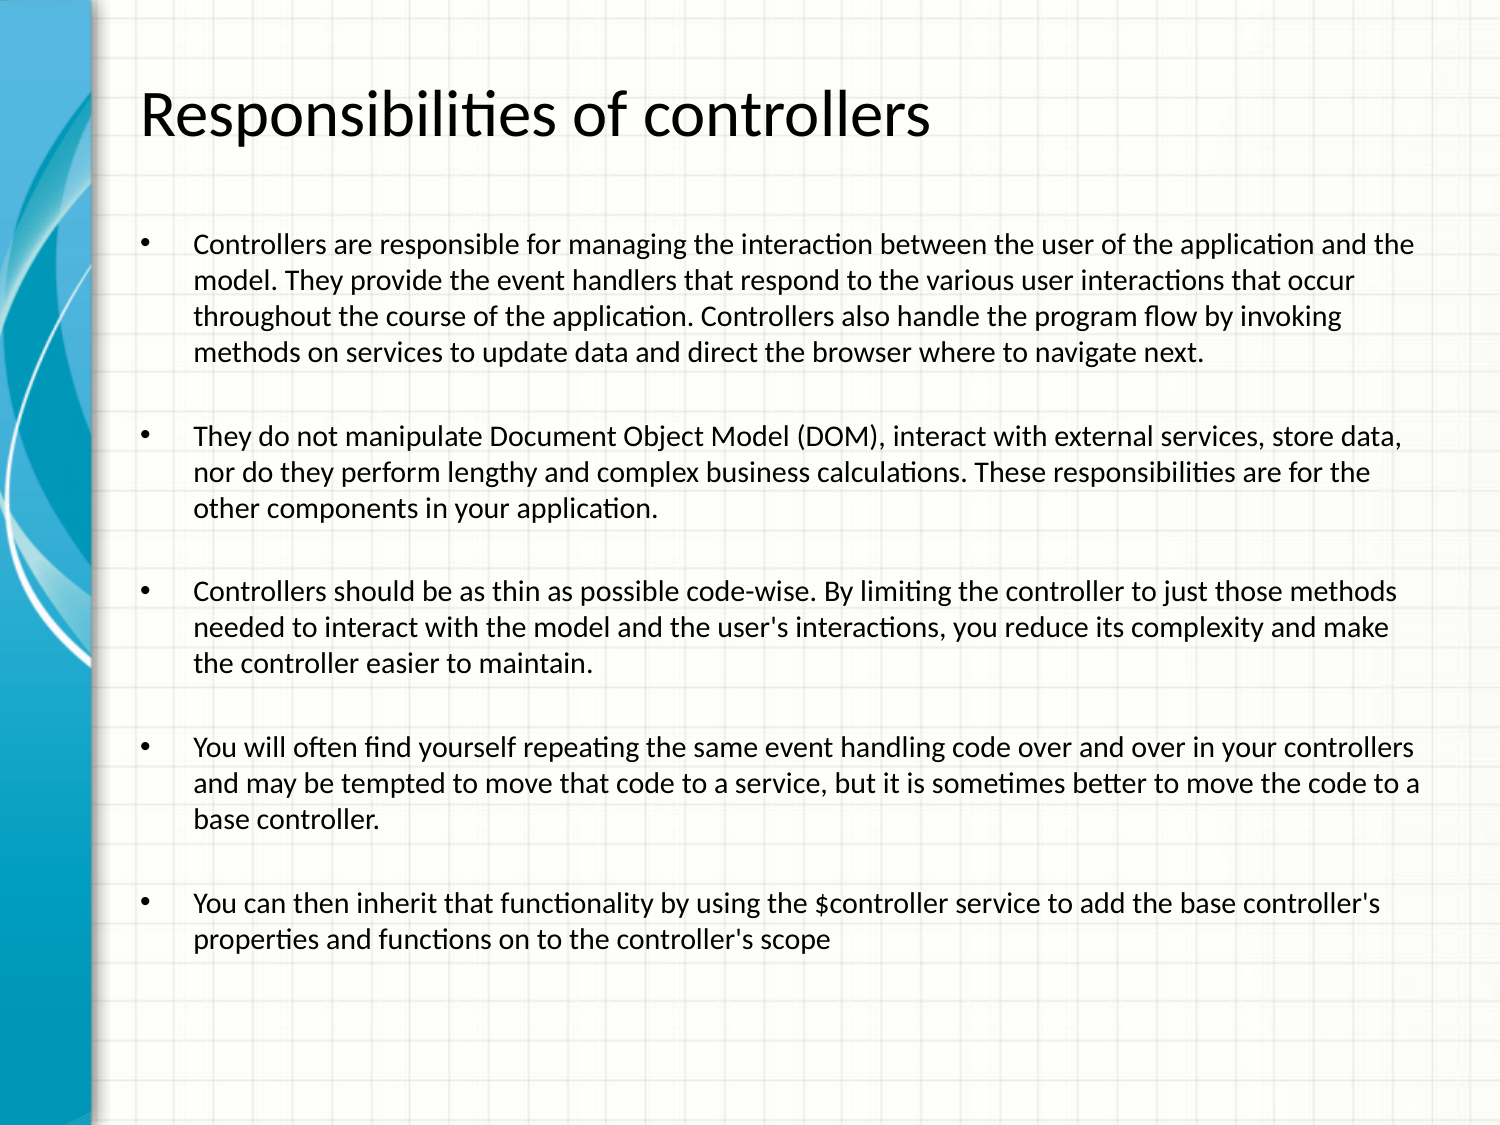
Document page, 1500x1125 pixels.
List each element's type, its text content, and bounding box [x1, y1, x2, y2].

picture [0, 0, 1500, 1125]
list Controllers are responsible for managing the interaction between the user of the application and the model. They provide the event handlers that respond to the various user interactions that occur throughout the course of the application. Controllers also handle the program flow by invoking methods on services to update data and direct the browser where to navigate next. They do not manipulate Document Object Model (DOM), interact with external services, store data, nor do they perform lengthy and complex business calculations. These responsibilities are for the other components in your application. Controllers should be as thin as possible code-wise. By limiting the controller to just those methods needed to interact with the model and the user's interactions, you reduce its complexity and make the controller easier to maintain. You will often find yourself repeating the same event handling code over and over in your controllers and may be tempted to move that code to a service, but it is sometimes better to move the code to a base controller. You can then inherit that functionality by using the $controller service to add the base controller's properties and functions on to the controller's scope [125, 174, 1450, 967]
title Responsibilities of controllers [125, 44, 1450, 174]
